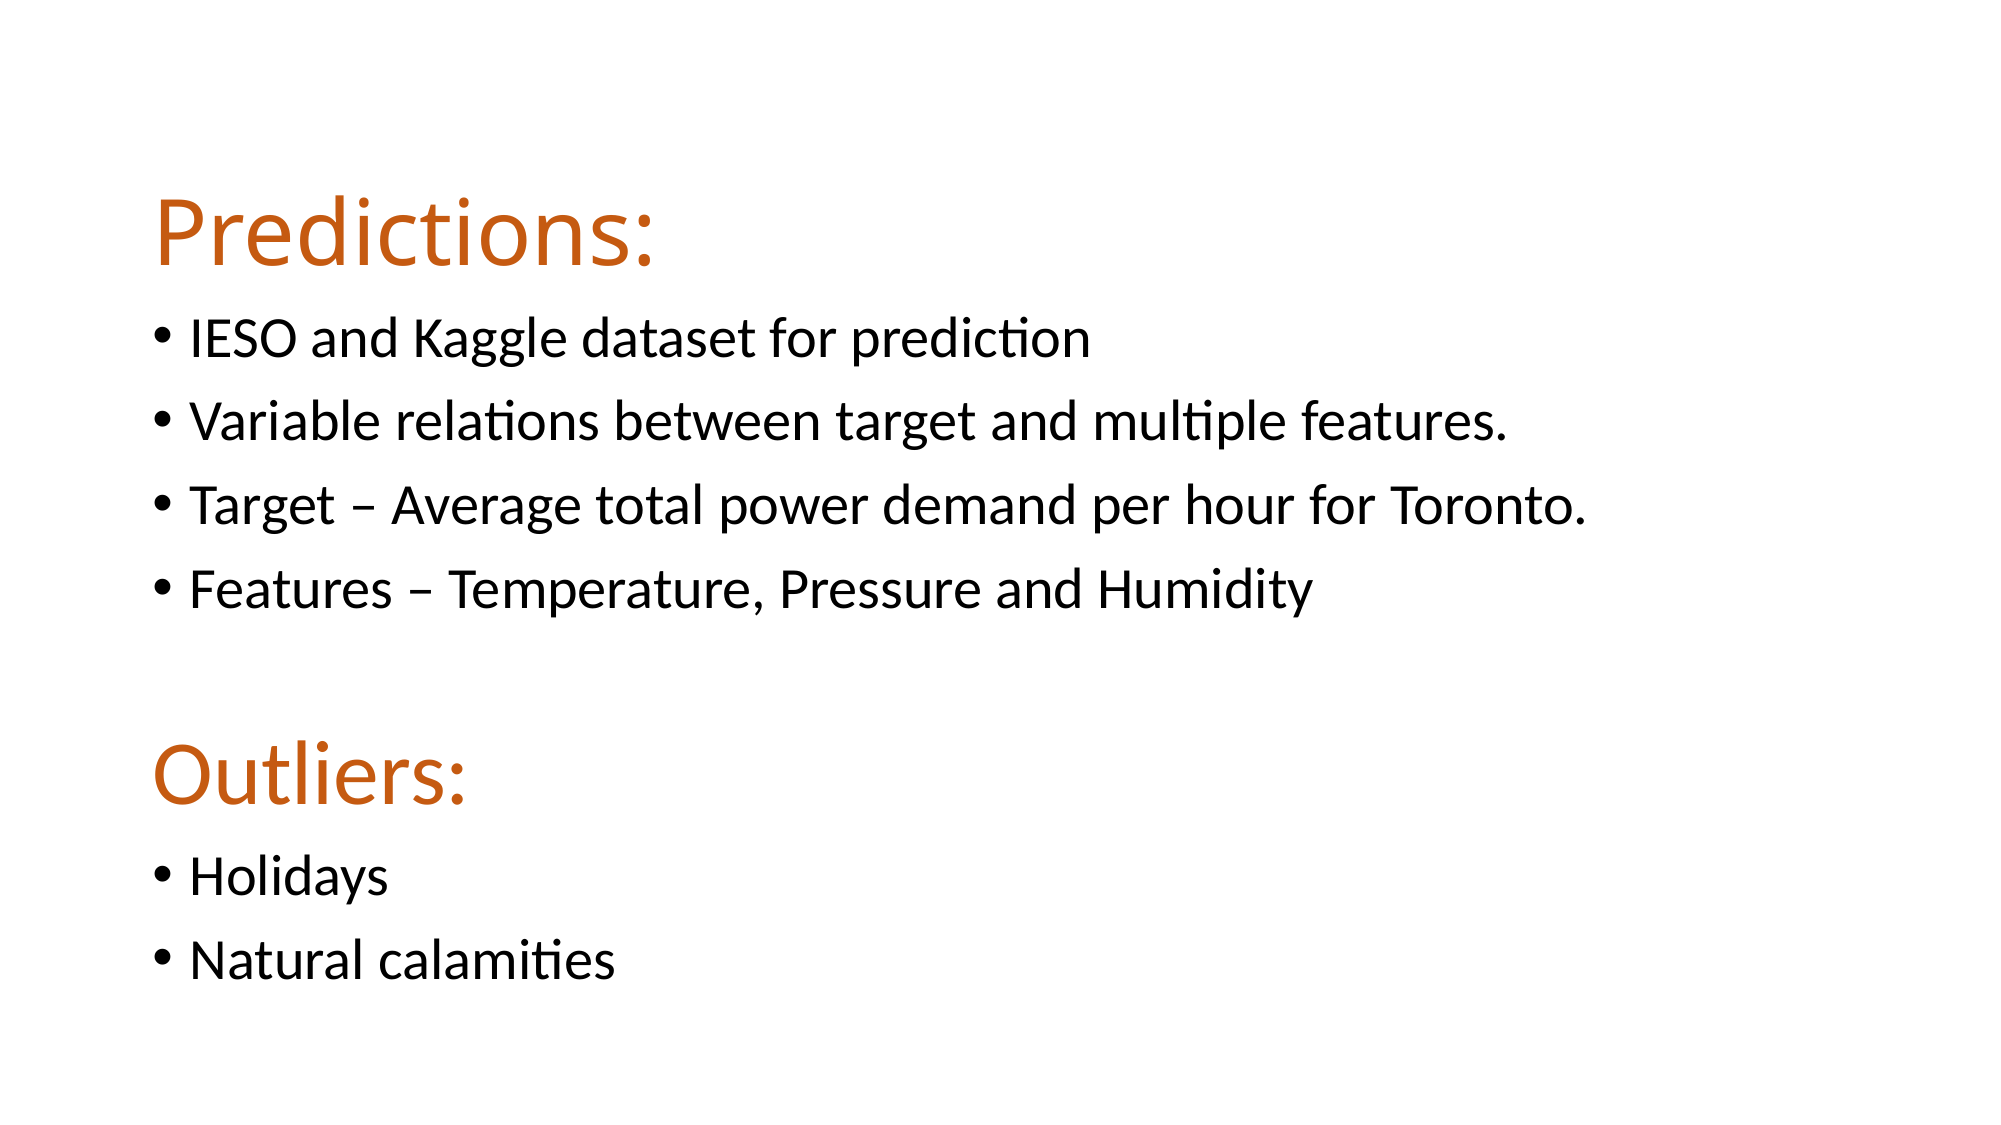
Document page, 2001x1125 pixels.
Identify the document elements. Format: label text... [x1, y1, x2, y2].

title Predictions: [137, 127, 1863, 299]
list IESO and Kaggle dataset for prediction Variable relations between target and multiple features. Target – Average total power demand per hour for Toronto. Features – Temperature, Pressure and Humidity Outliers: Holidays Natural calamities [137, 299, 1863, 1014]
